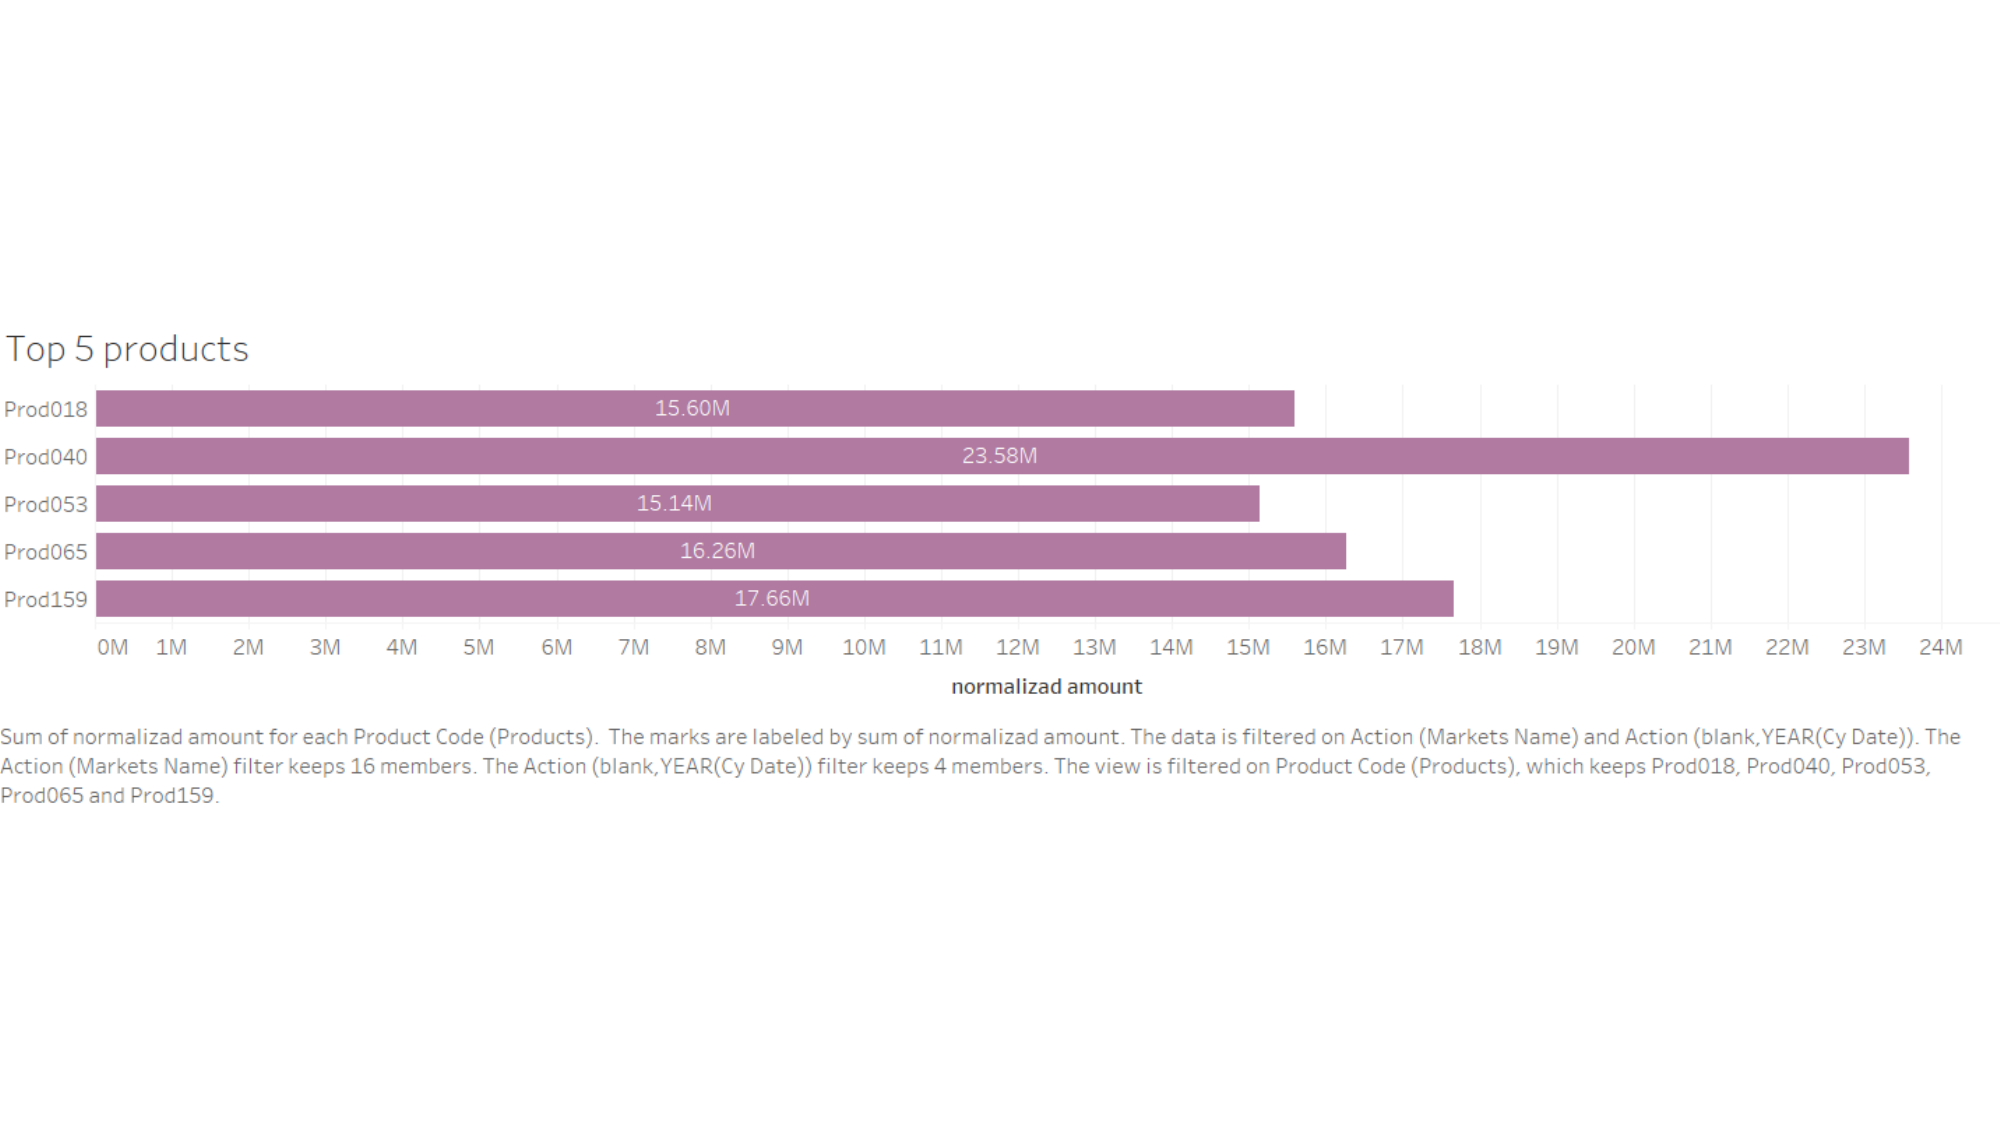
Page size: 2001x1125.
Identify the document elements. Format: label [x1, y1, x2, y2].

picture [0, 315, 2000, 810]
